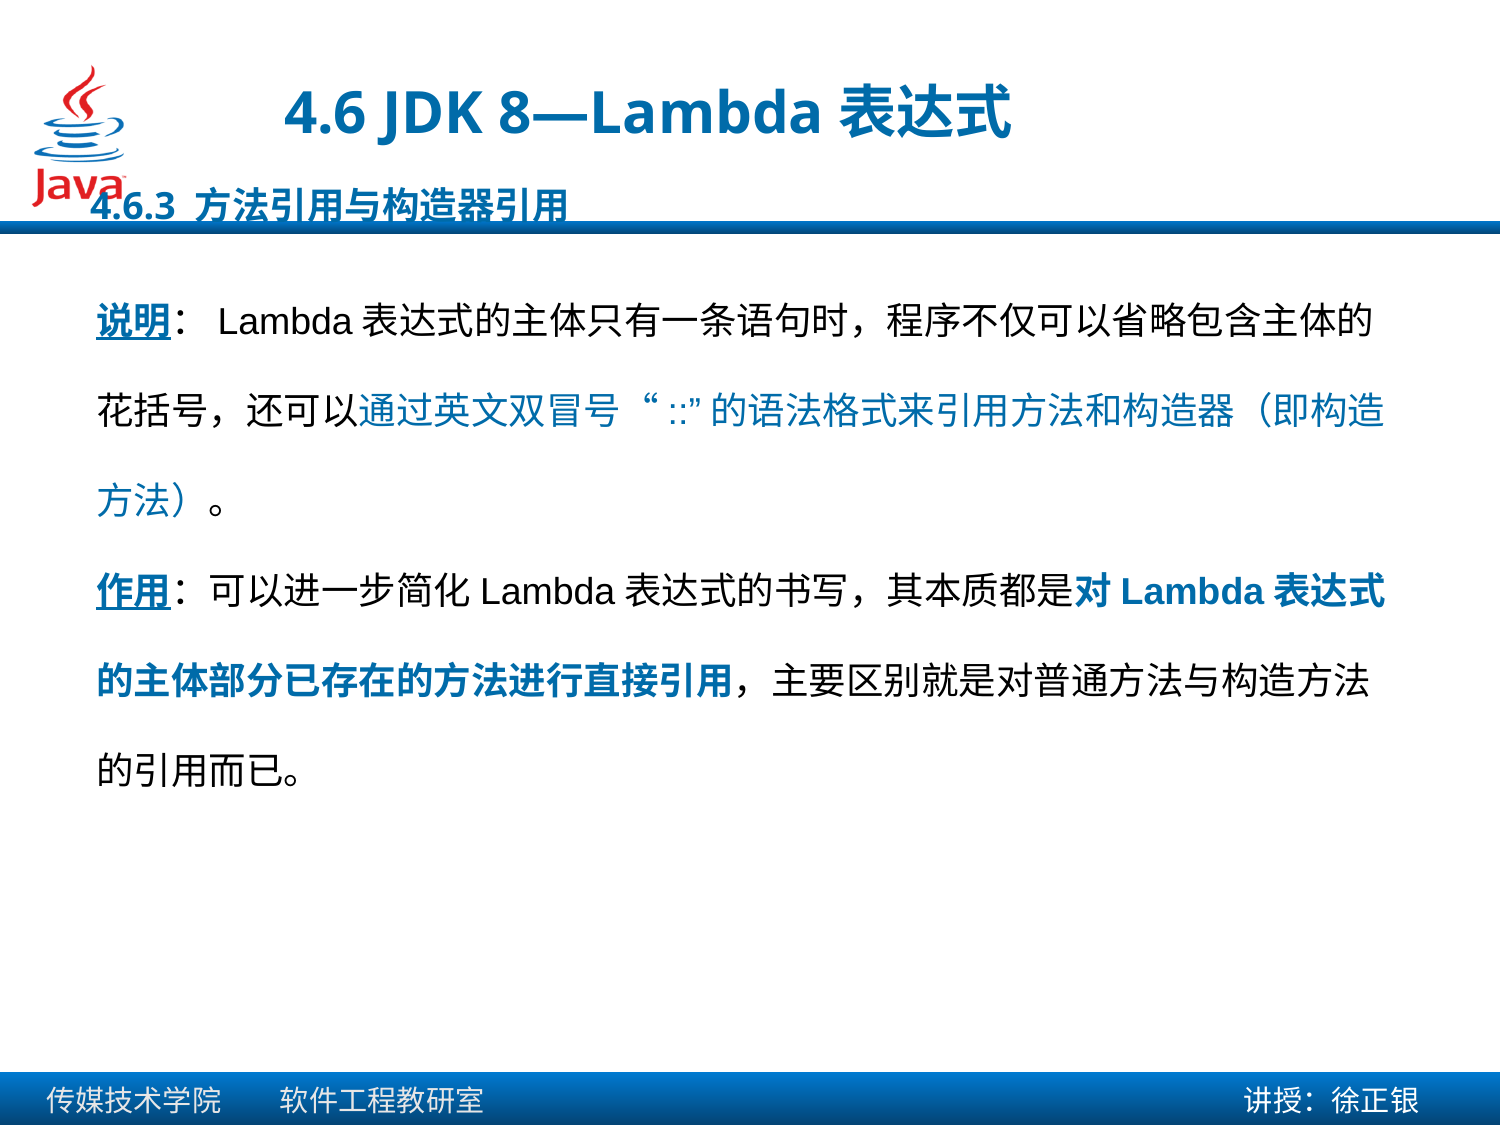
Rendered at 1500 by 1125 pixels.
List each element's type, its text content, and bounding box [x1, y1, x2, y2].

text_box 说明：Lambda表达式的主体只有一条语句时，程序不仅可以省略包含主体的花括号，还可以通过英文双冒号“::”的语法格式来引用方法和构造器（即构造方法）。 作用：可以进一步简化Lambda表达式的书写，其本质都是对Lambda表达式的主体部分已存在的方法进行直接引用，主要区别就是对普通方法与构造方法的引用而已。 [81, 244, 1419, 800]
text_box 4.6 JDK 8—Lambda表达式 [269, 63, 1081, 156]
list 4.6.3 方法引用与构造器引用 [74, 174, 1426, 283]
picture [3, 55, 160, 215]
